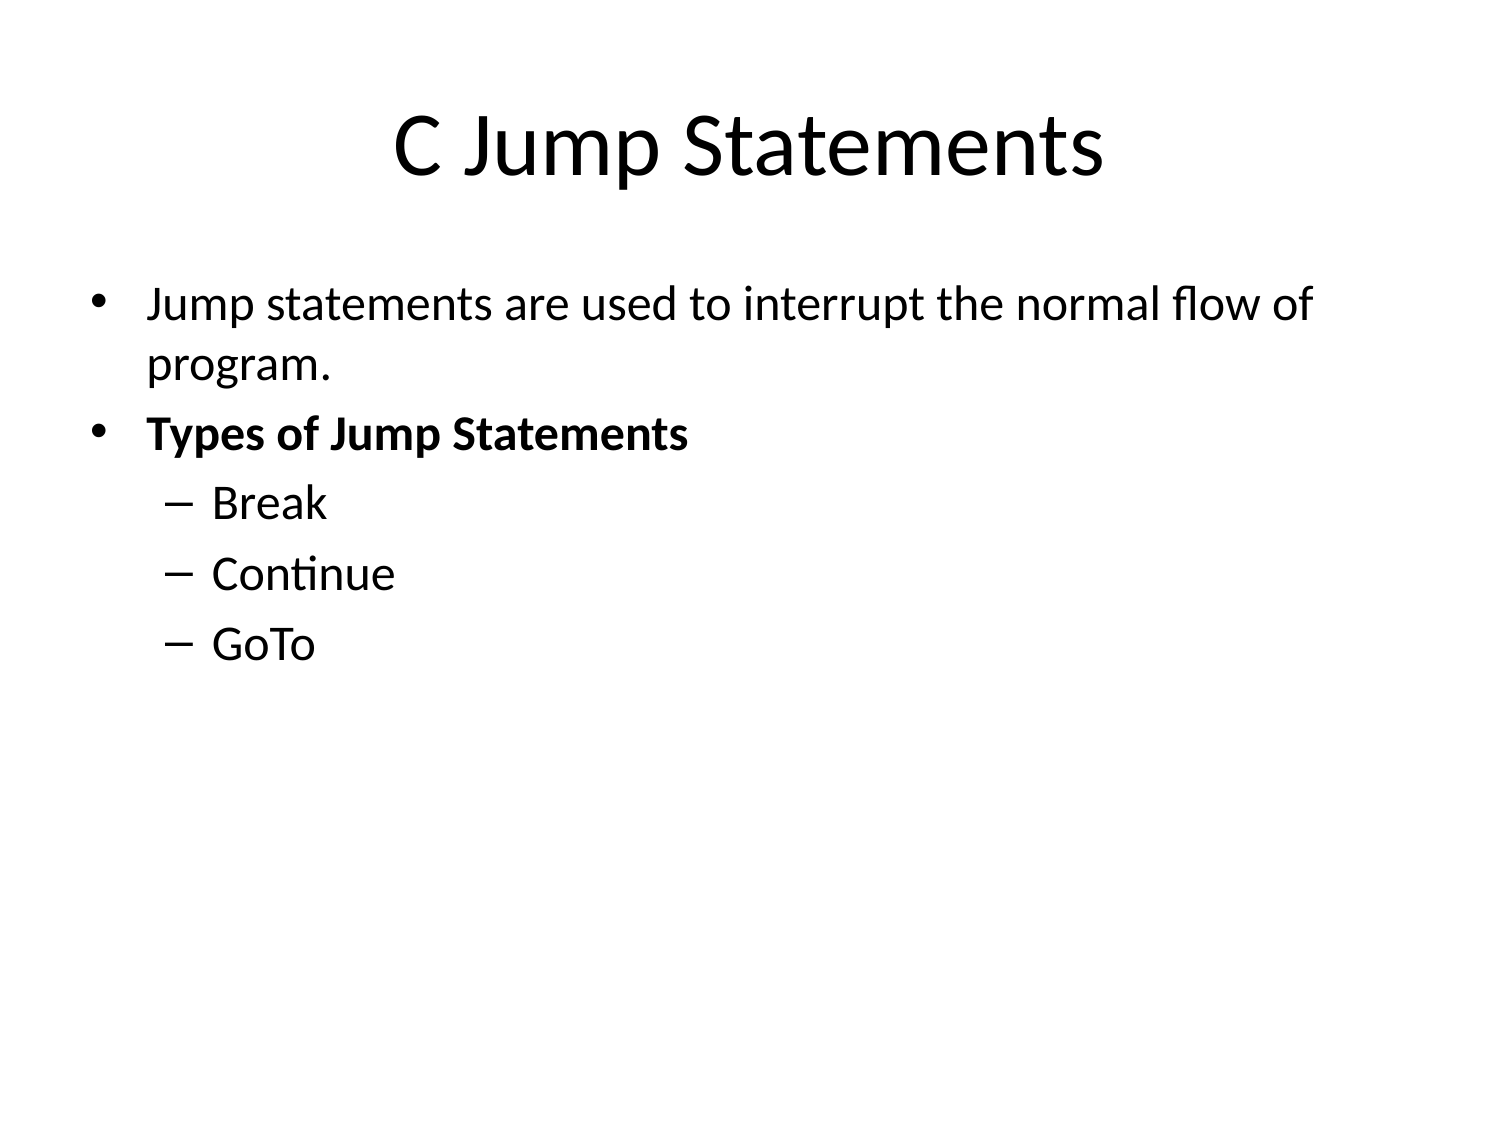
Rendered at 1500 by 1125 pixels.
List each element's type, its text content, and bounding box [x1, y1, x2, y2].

list Jump statements are used to interrupt the normal flow of program. Types of Jump Statements Break Continue GoTo [75, 262, 1425, 1005]
title C Jump Statements [75, 45, 1425, 233]
